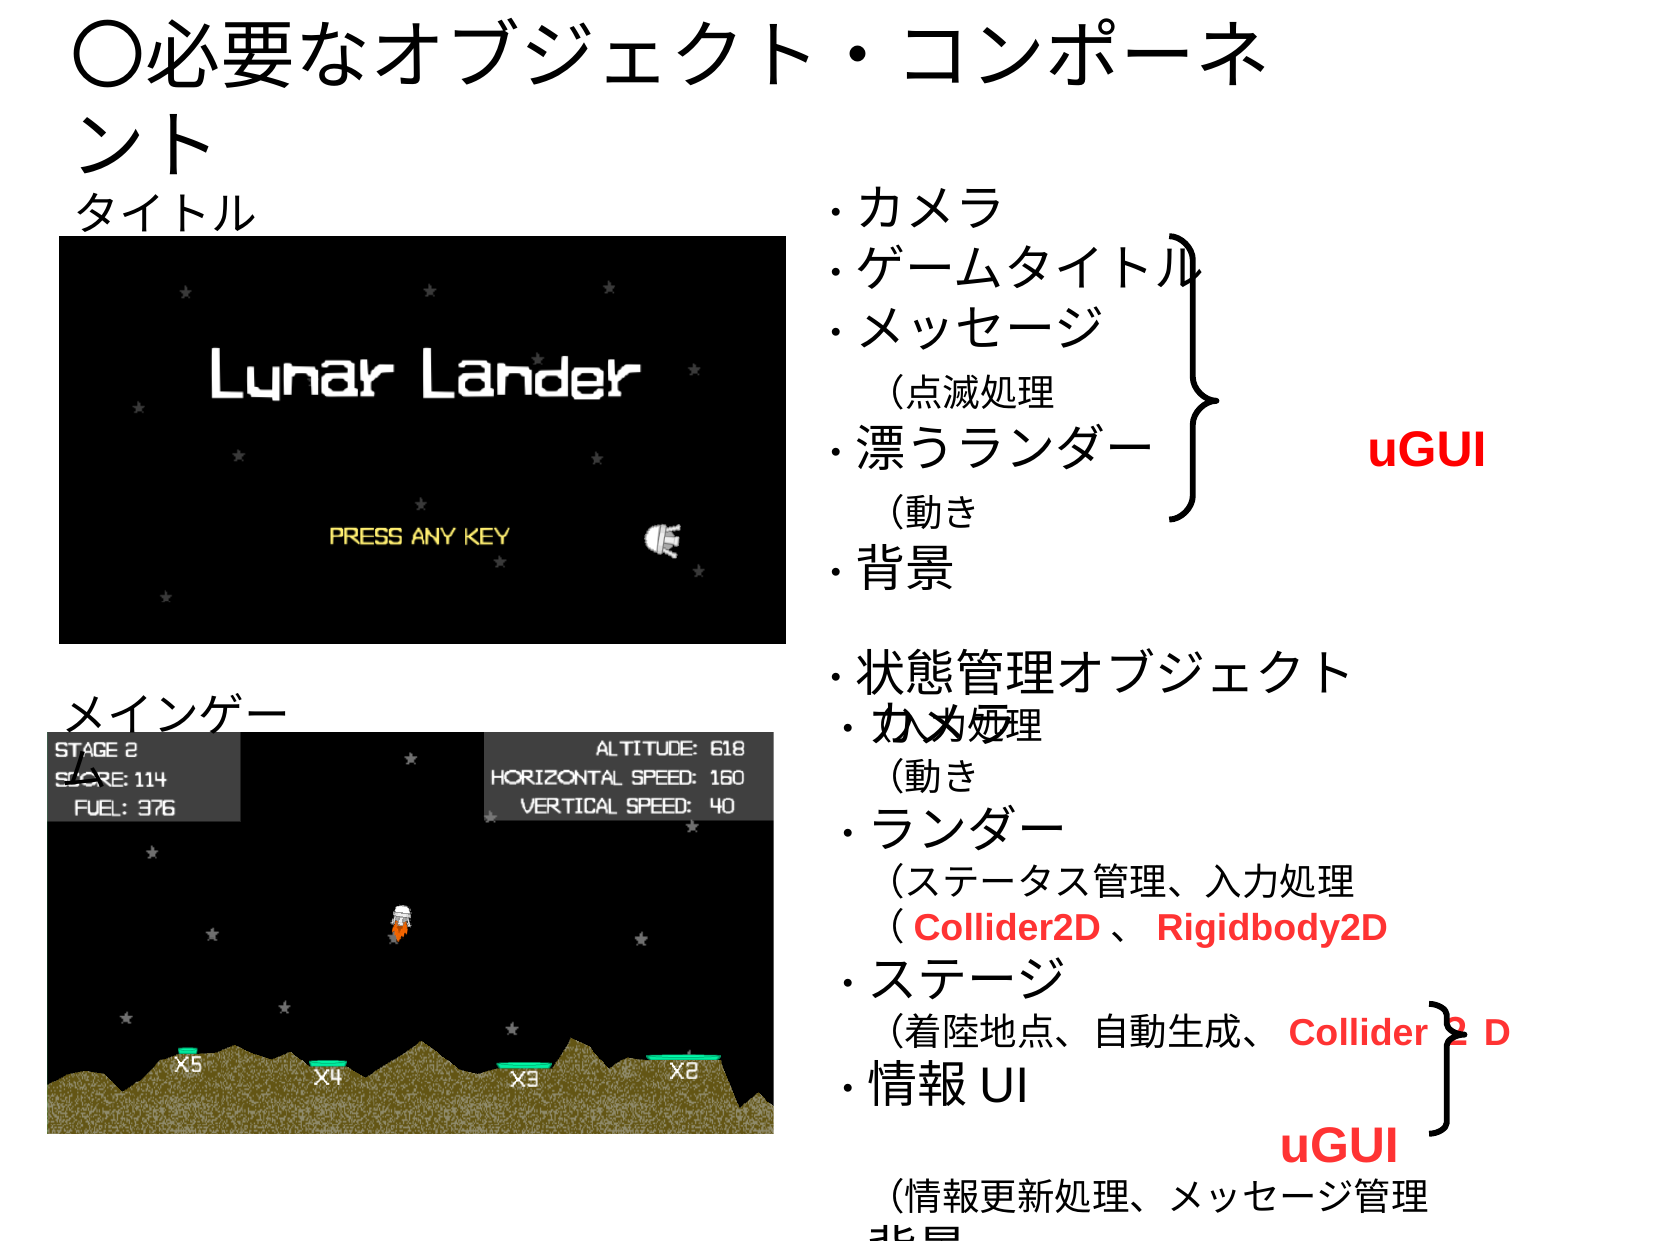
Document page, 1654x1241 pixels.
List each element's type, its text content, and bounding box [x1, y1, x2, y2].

picture [46, 731, 775, 1135]
text_box [1429, 1003, 1465, 1134]
text_box ・カメラ （動き ・ランダー （ステータス管理、入力処理 （Collider2D、Rigidbody2D ・ステージ （着陸地点、自動生成、Collider２D ・情報UI uGUI （情報更新処理、メッセージ管理 ・背景 ・進行管理オブジェクト （オブジェクト初期化、ゲーム開始終了判定 [814, 685, 1642, 1241]
text_box タイトル [58, 177, 343, 235]
text_box メインゲーム [47, 677, 331, 730]
text_box 〇必要なオブジェクト・コンポーネント [70, 22, 1311, 173]
picture [58, 235, 786, 644]
text_box ・カメラ ・ゲームタイトル ・メッセージ （点滅処理 ・漂うランダー uGUI （動き ・背景 ・状態管理オブジェクト （入力処理 [803, 169, 1559, 712]
text_box [1169, 236, 1217, 520]
